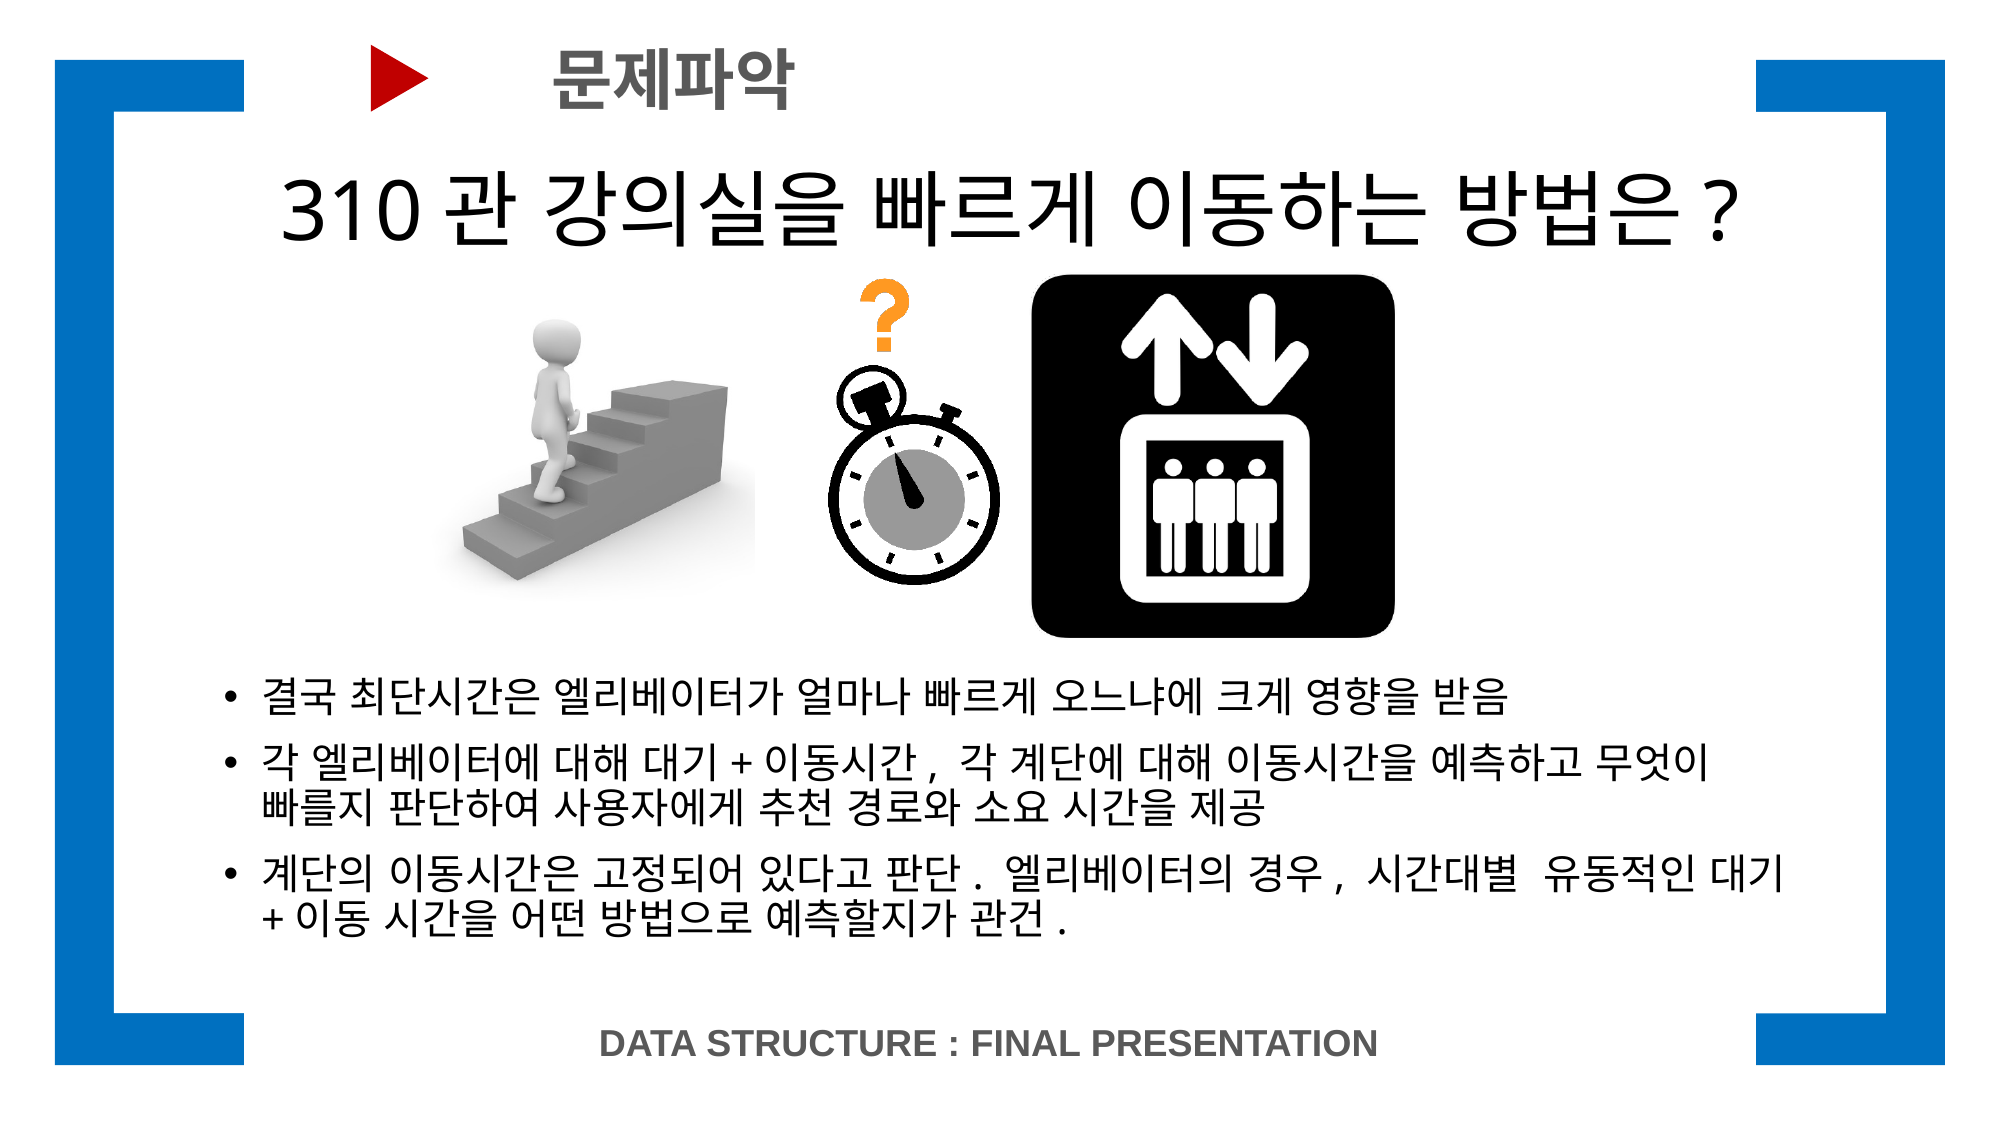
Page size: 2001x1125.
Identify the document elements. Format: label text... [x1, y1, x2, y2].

title 310관 강의실을 빠르게 이동하는 방법은? [265, 137, 1733, 290]
picture [1029, 272, 1397, 640]
picture [415, 265, 755, 605]
picture [845, 277, 926, 352]
list 결국 최단시간은 엘리베이터가 얼마나 빠르게 오느냐에 크게 영향을 받음 각 엘리베이터에 대해 대기+이동시간, 각 계단에 대해 이동시간을 예측하고 무엇이 빠를지 판단하여 사용자에게 추천 경로와 소요 시간을 제공 계단의 이동시간은 고정되어 있다고 판단. 엘리베이터의 경우, 시간대별 유동적인 대기+이동 시간을 어떤 방법으로 예측할지가 관건. [208, 668, 1851, 1125]
picture [828, 365, 1000, 585]
list 문제파악 [536, 39, 1640, 141]
